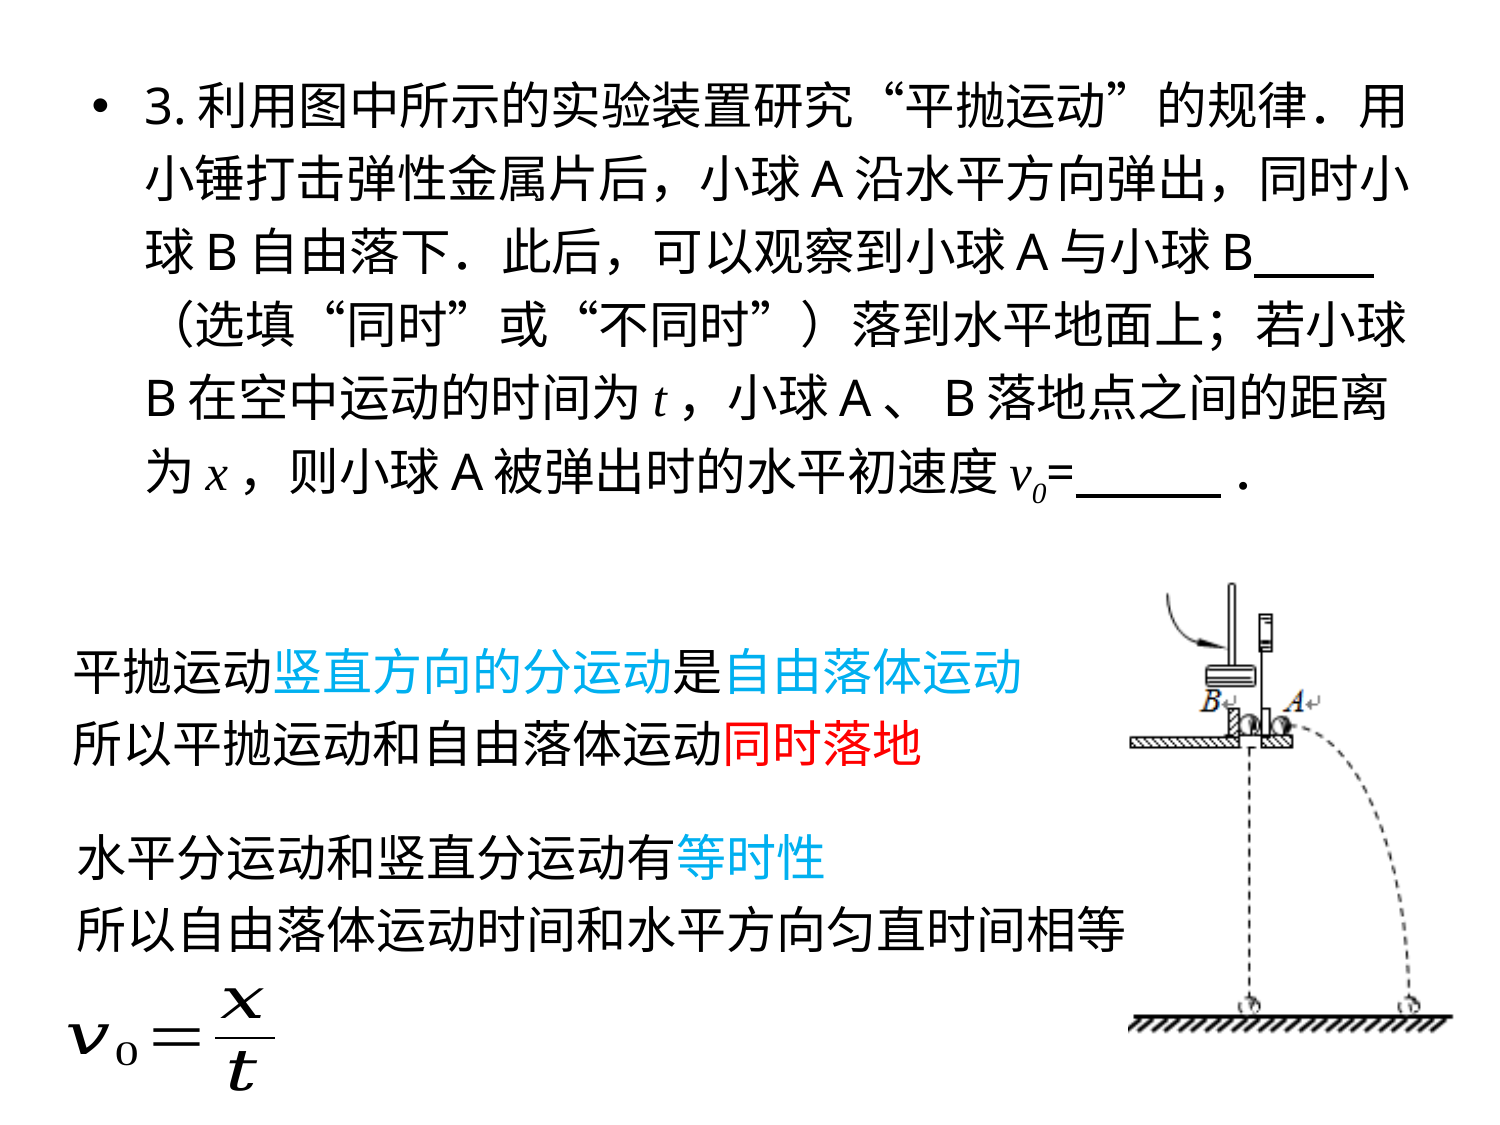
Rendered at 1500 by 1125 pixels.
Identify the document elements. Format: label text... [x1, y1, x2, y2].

list 3.利用图中所示的实验装置研究“平抛运动”的规律．用小锤打击弹性金属片后，小球A沿水平方向弹出，同时小球B自由落下．此后，可以观察到小球A与小球B （选填“同时”或“不同时”）落到水平地面上；若小球B在空中运动的时间为t，小球A、B落地点之间的距离为x，则小球A被弹出时的水平初速度v0= ． [76, 54, 1427, 587]
text_box 平抛运动竖直方向的分运动是自由落体运动 所以平抛运动和自由落体运动同时落地 [57, 621, 1038, 781]
text_box 水平分运动和竖直分运动有等时性 所以自由落体运动时间和水平方向匀直时间相等 [61, 807, 1122, 966]
picture [1127, 569, 1476, 1055]
